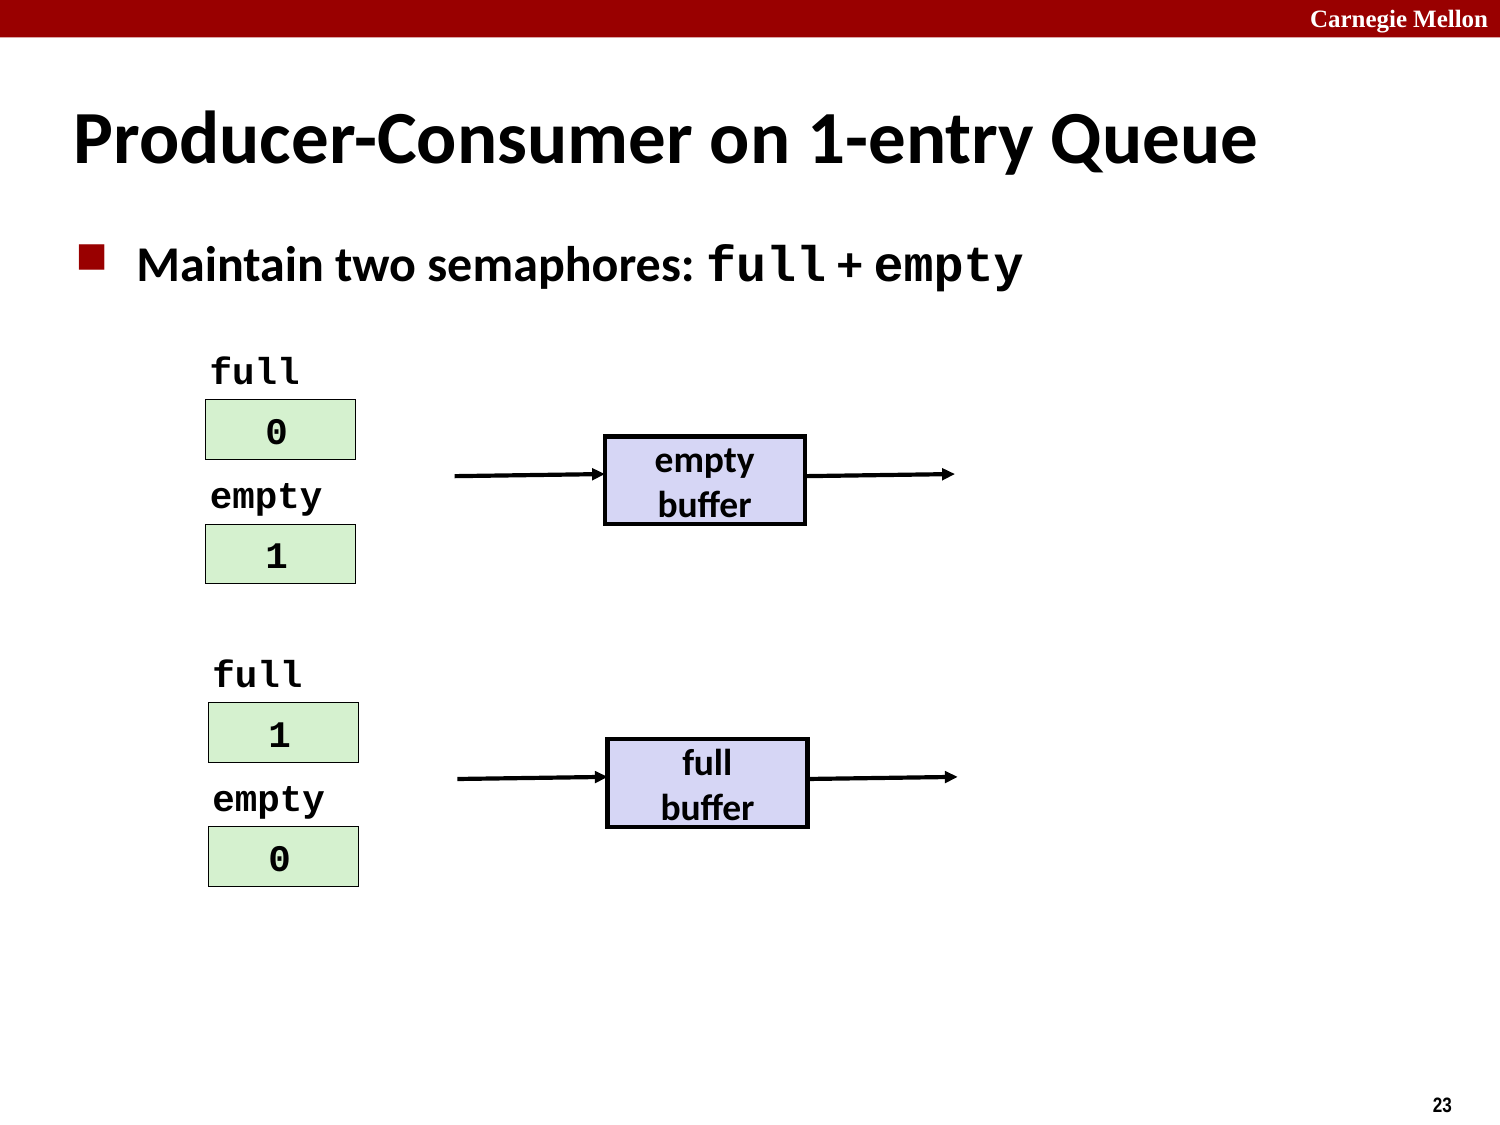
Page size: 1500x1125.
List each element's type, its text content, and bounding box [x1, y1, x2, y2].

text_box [454, 436, 955, 525]
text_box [196, 641, 359, 888]
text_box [193, 339, 356, 585]
list Maintain two semaphores: full + empty [64, 223, 1361, 1040]
title Producer-Consumer on 1-entry Queue [58, 71, 1376, 197]
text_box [457, 739, 958, 828]
